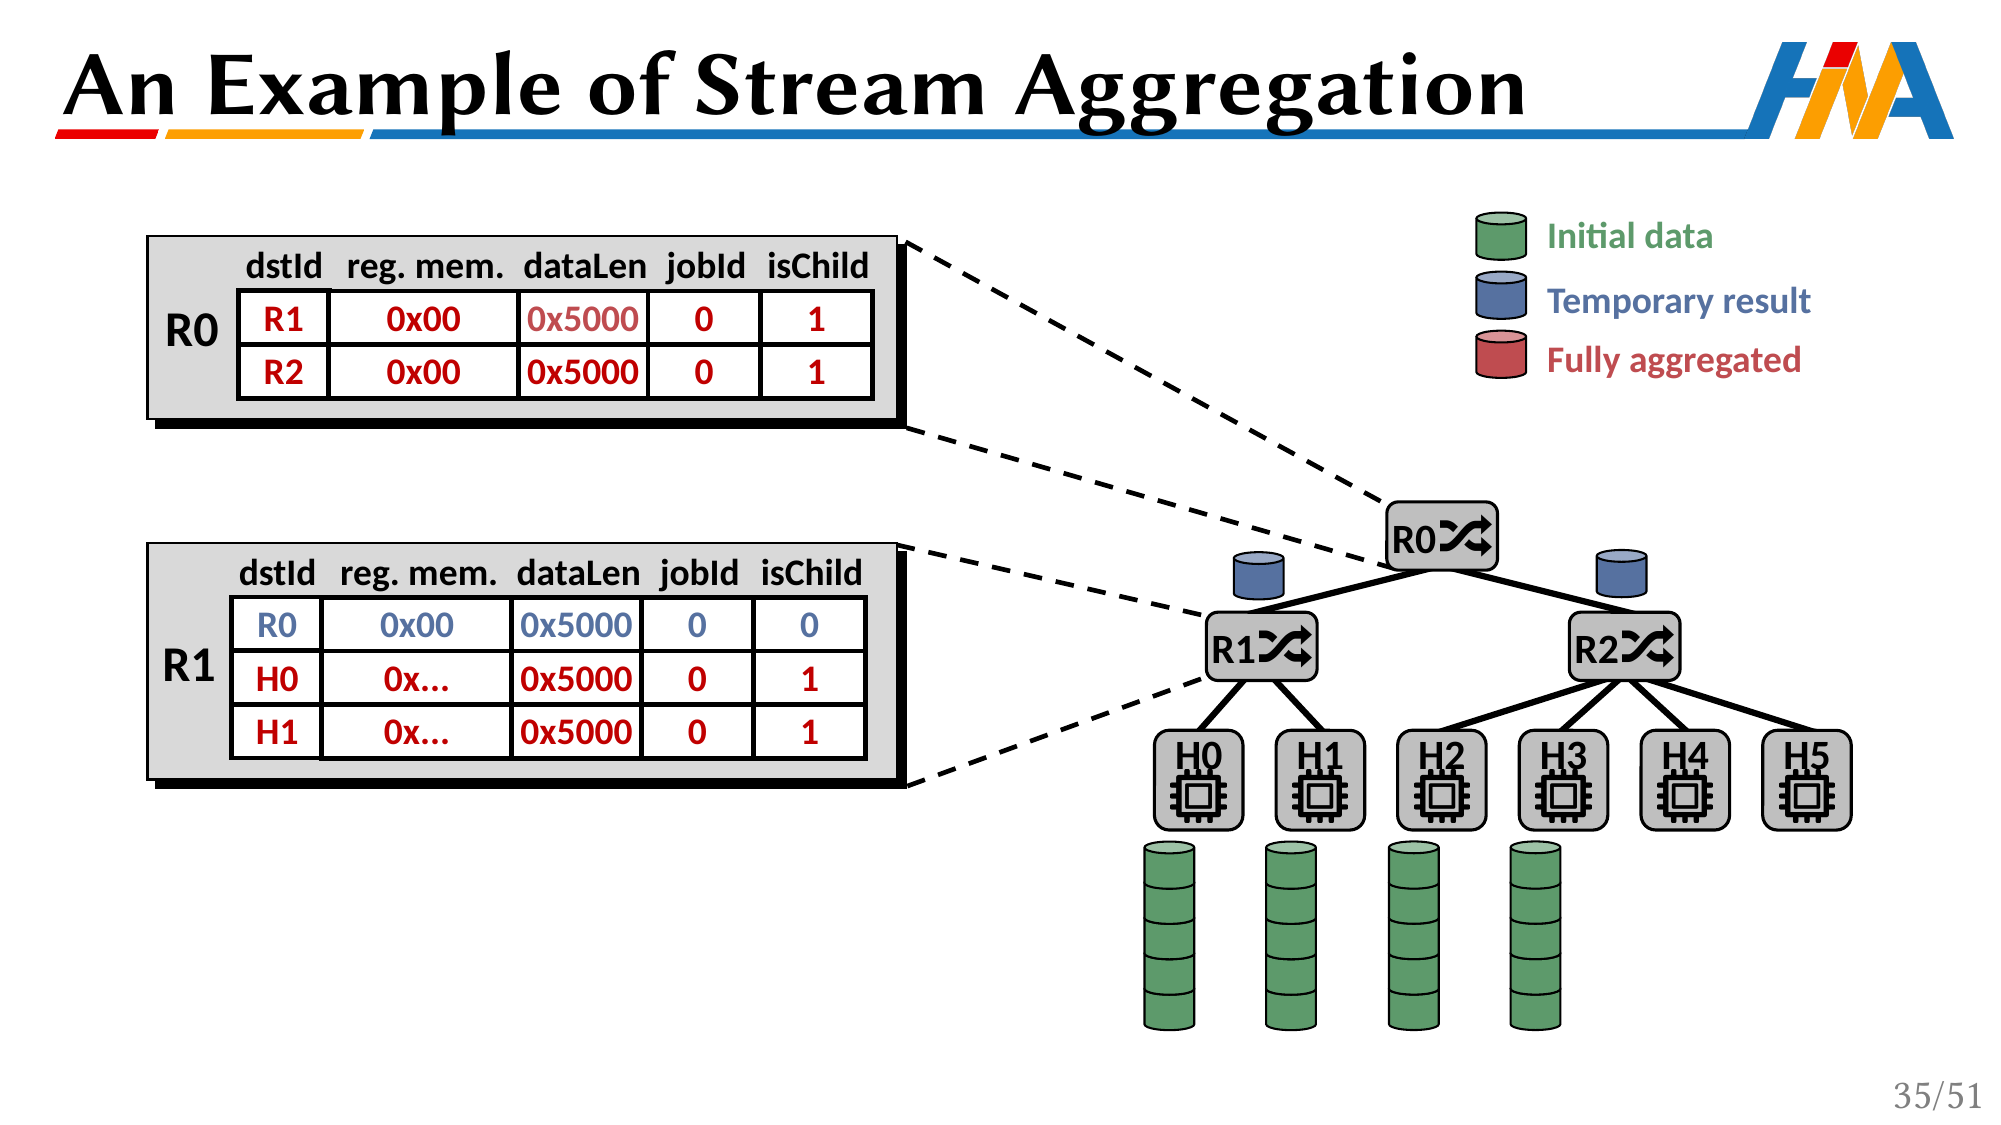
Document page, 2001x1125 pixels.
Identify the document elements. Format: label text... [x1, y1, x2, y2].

picture [1744, 42, 1954, 139]
text_box [1143, 840, 1196, 885]
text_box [1476, 206, 1837, 384]
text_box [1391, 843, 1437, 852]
text_box [1509, 840, 1562, 884]
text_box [1513, 843, 1558, 852]
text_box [1144, 960, 1561, 995]
list An Example of Stream Aggregation [60, 0, 1943, 129]
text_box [147, 501, 1852, 830]
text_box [1144, 995, 1561, 1031]
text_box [147, 236, 1395, 501]
text_box [1387, 840, 1440, 876]
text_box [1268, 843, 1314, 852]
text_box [1144, 876, 1561, 924]
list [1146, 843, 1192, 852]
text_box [1144, 924, 1561, 960]
text_box [1264, 840, 1317, 876]
